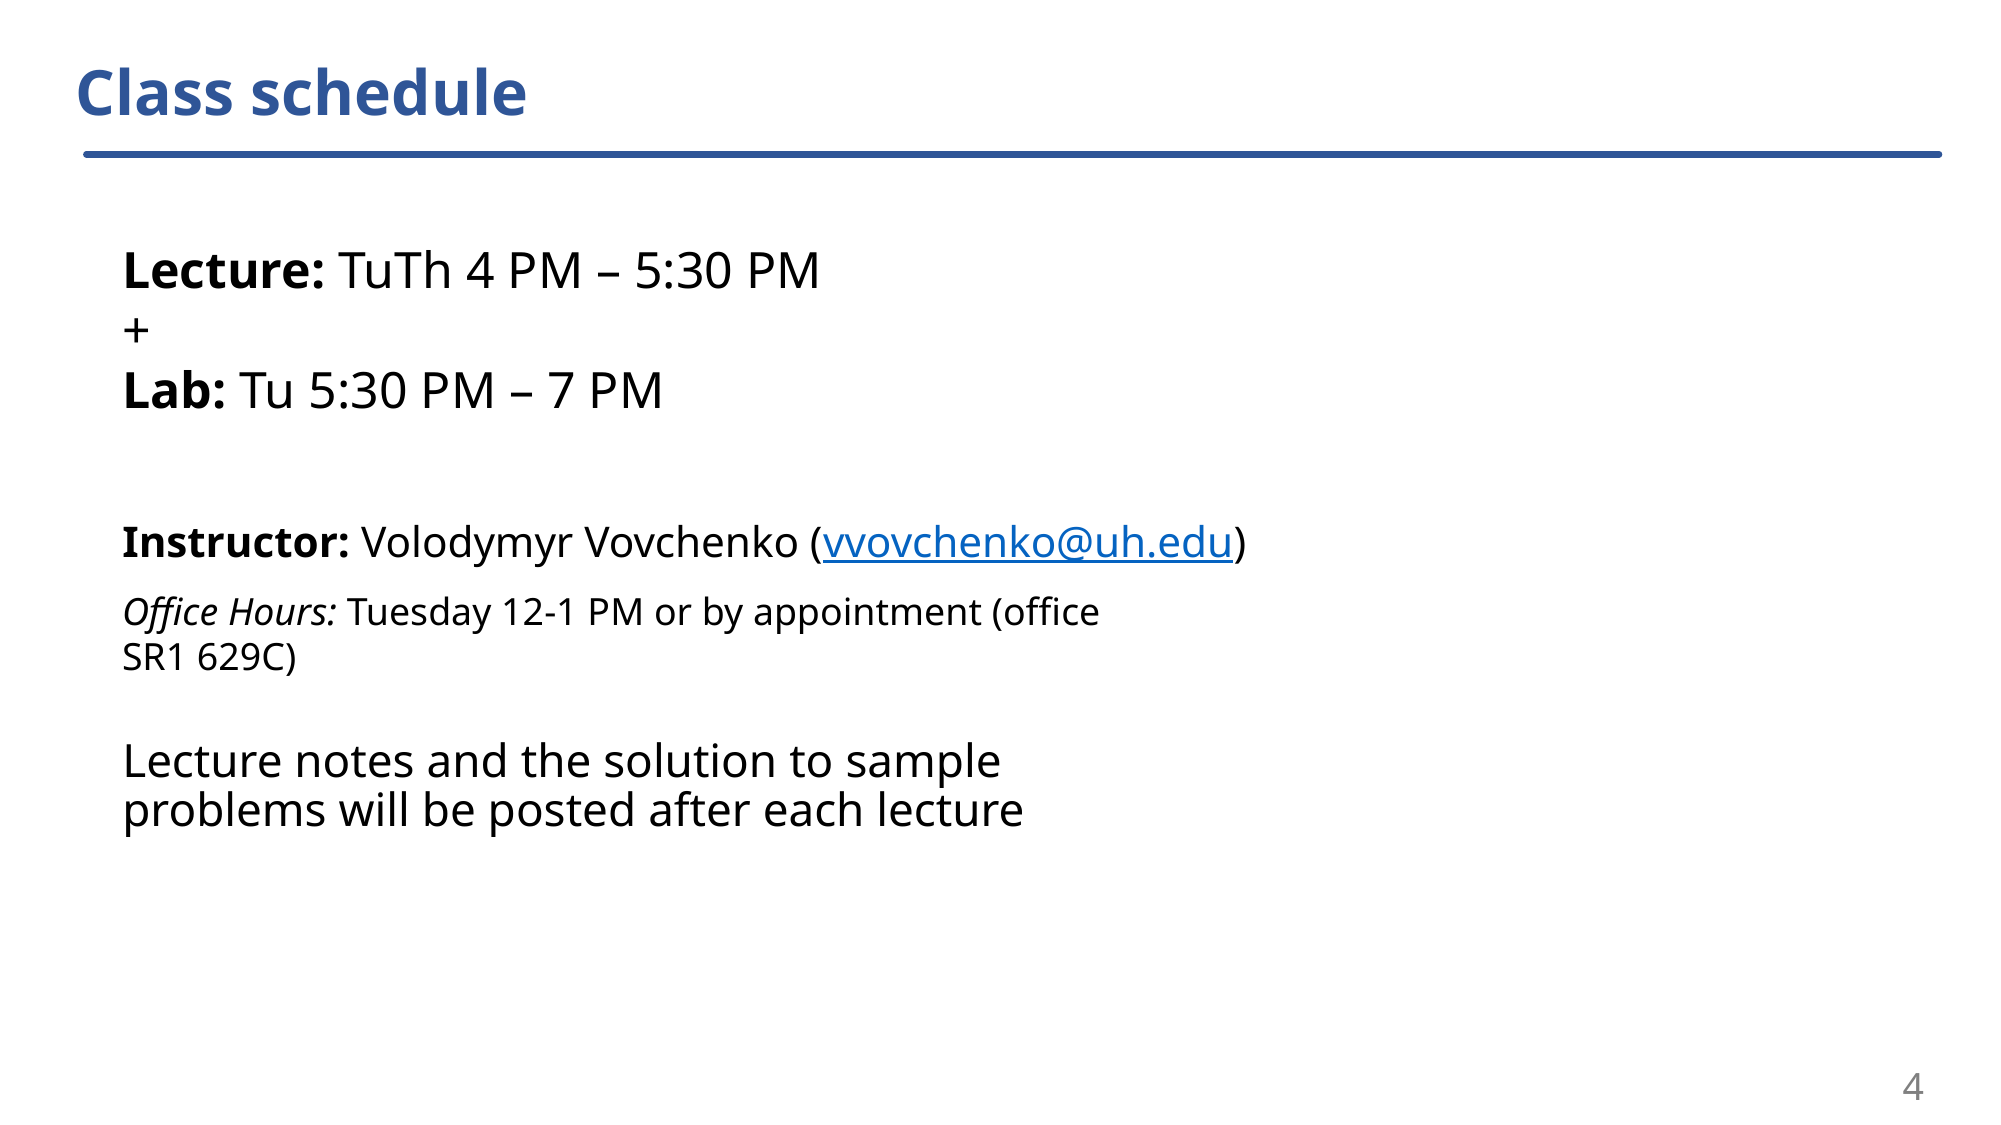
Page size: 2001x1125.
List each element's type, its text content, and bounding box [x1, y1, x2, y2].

text_box Lecture notes and the solution to sample problems will be posted after each lecture [107, 730, 1144, 889]
text_box Instructor: Volodymyr Vovchenko (vvovchenko@uh.edu) [107, 508, 1383, 600]
text_box Lecture: TuTh 4 PM – 5:30 PM + Lab: Tu 5:30 PM – 7 PM [107, 230, 920, 426]
list 4 [1751, 1060, 1940, 1117]
title Class schedule [60, 0, 1940, 192]
text_box Office Hours: Tuesday 12-1 PM or by appointment (office SR1 629C) [107, 580, 1253, 686]
